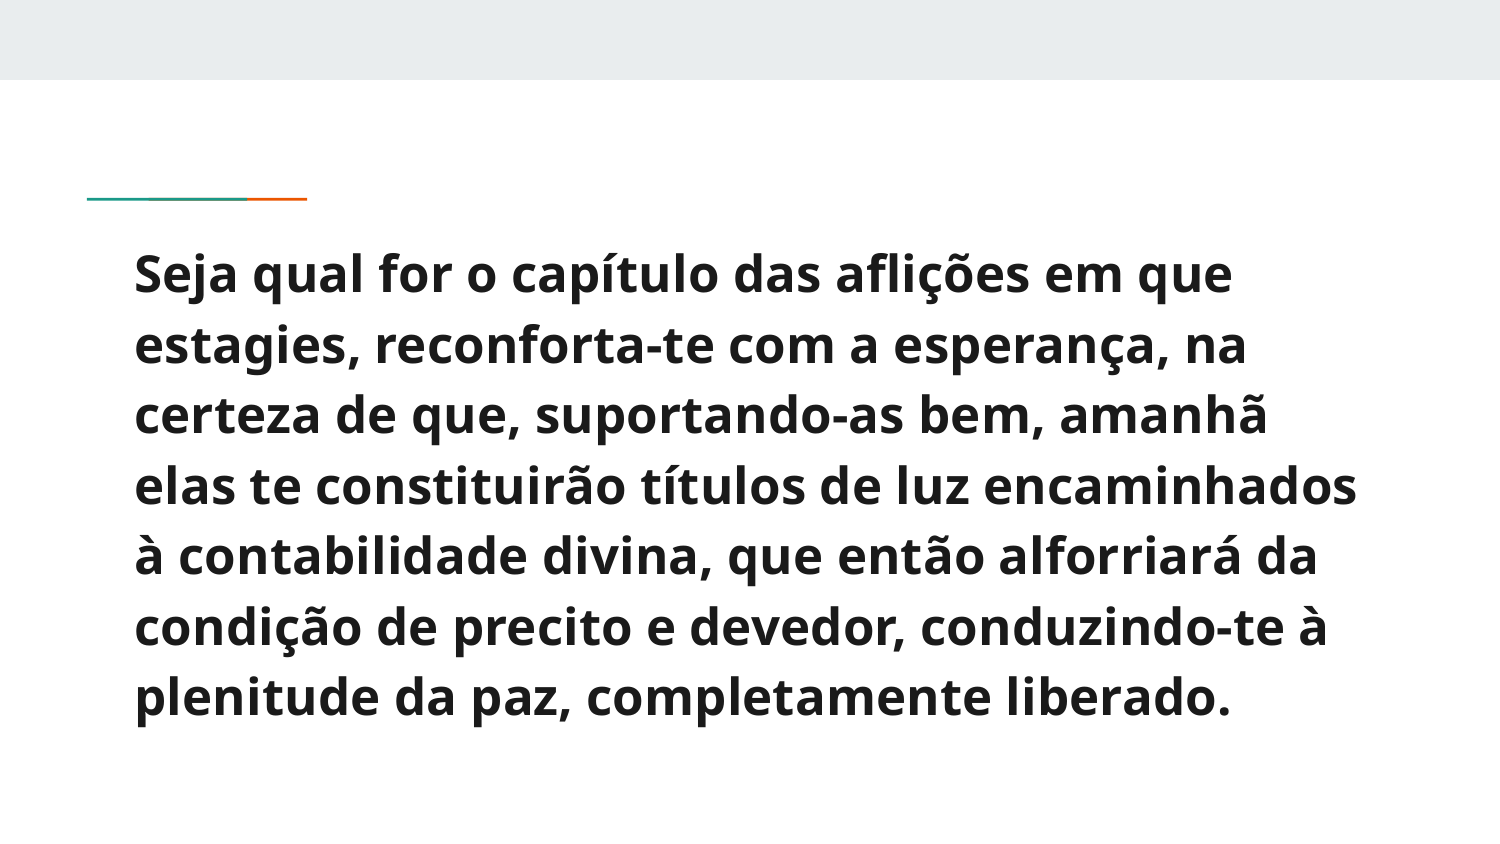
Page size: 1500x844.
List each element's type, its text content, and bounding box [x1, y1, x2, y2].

list Seja qual for o capítulo das aflições em que estagies, reconforta-te com a esperança, na certeza de que, suportando-as bem, amanhã elas te constituirão títulos de luz encaminhados à contabilidade divina, que então alforriará da condição de precito e devedor, conduzindo-te à plenitude da paz, completamente liberado. [119, 217, 1403, 834]
